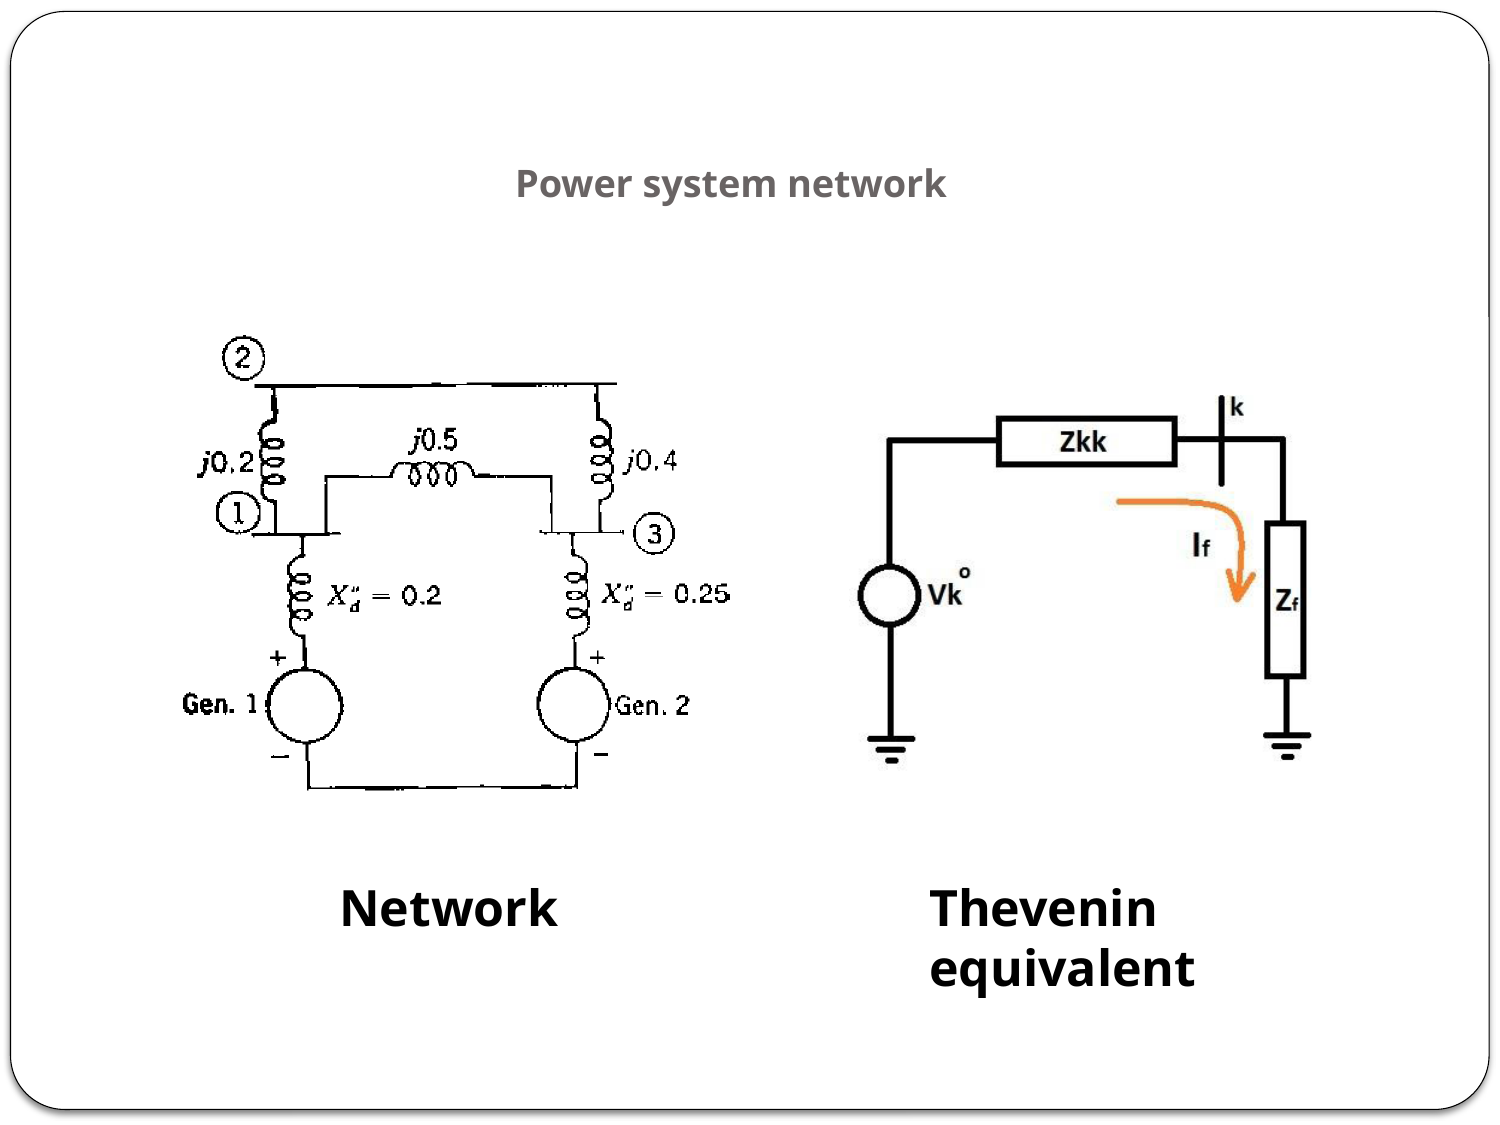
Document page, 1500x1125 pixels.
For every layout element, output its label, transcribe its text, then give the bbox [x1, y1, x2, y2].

text_box Power system network [500, 113, 977, 220]
text_box Thevenin equivalent [914, 868, 1340, 1004]
text_box Network [324, 868, 574, 1004]
picture [829, 376, 1339, 802]
picture [159, 326, 739, 799]
